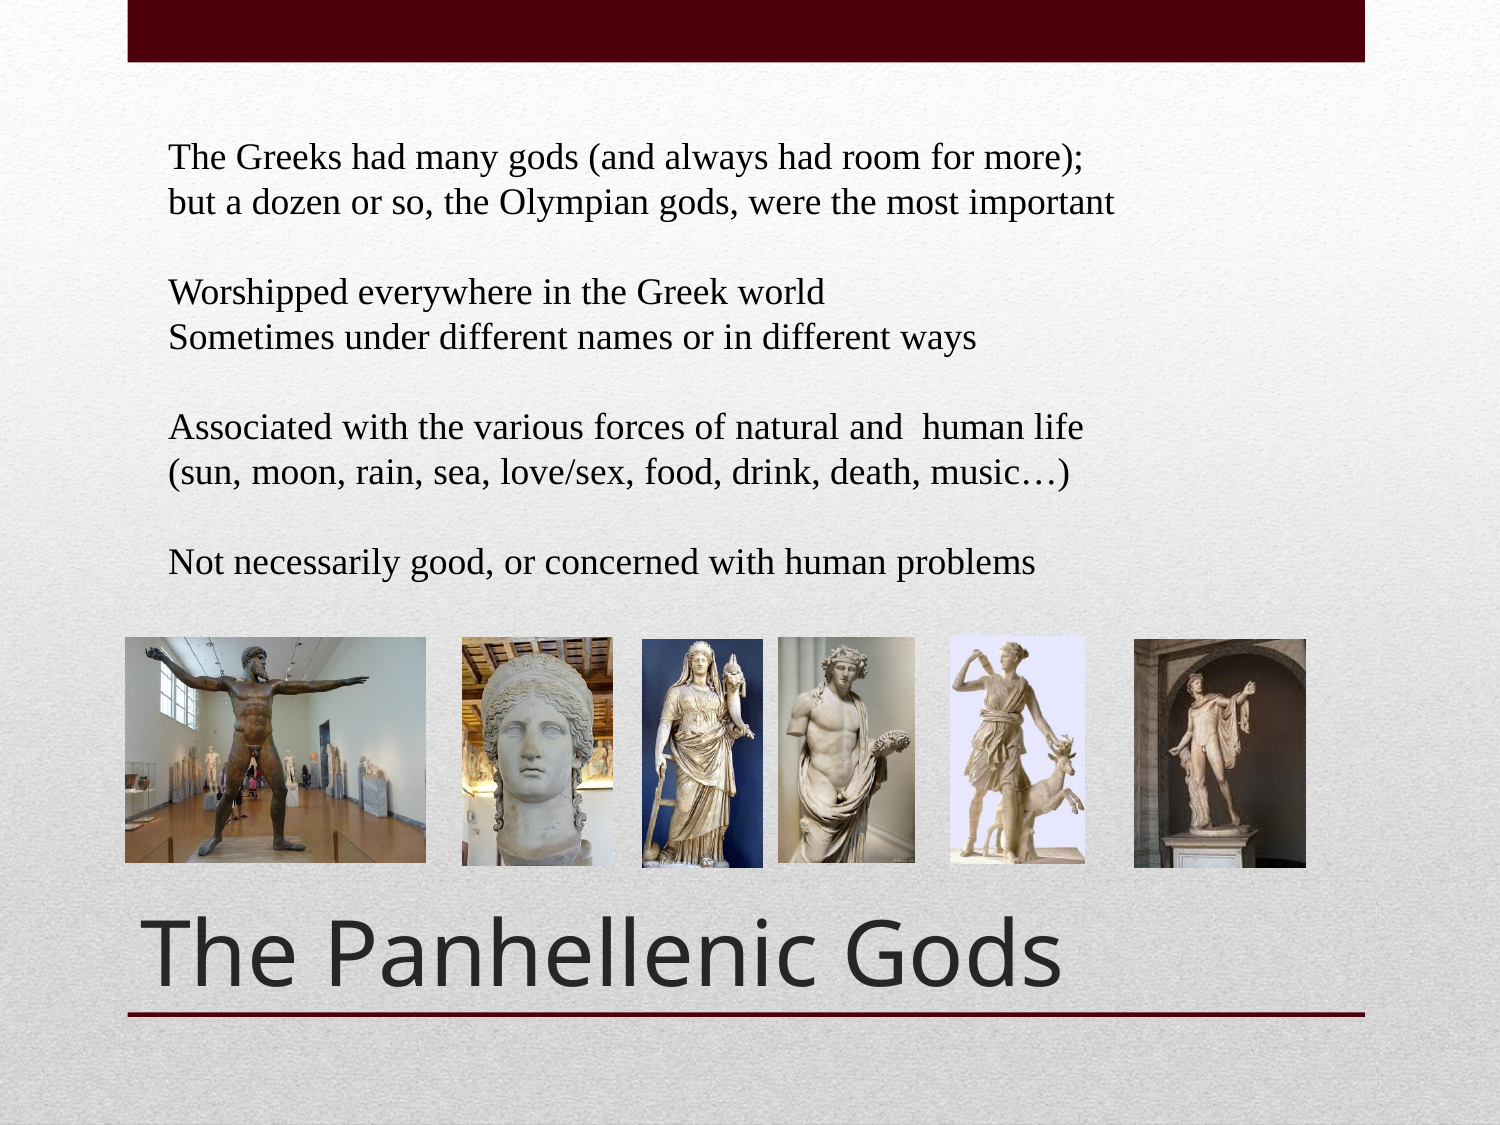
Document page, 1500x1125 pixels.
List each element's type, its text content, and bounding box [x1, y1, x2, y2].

picture [124, 636, 427, 864]
text_box The Greeks had many gods (and always had room for more); but a dozen or so, the Olympian gods, were the most important Worshipped everywhere in the Greek world Sometimes under different names or in different ways Associated with the various forces of natural and human life (sun, moon, rain, sea, love/sex, food, drink, death, music…) Not necessarily good, or concerned with human problems [153, 124, 1131, 590]
picture [777, 636, 916, 864]
picture [461, 636, 614, 866]
picture [1133, 639, 1306, 869]
title The Panhellenic Gods [125, 750, 1238, 1013]
picture [641, 639, 763, 869]
picture [949, 635, 1086, 865]
